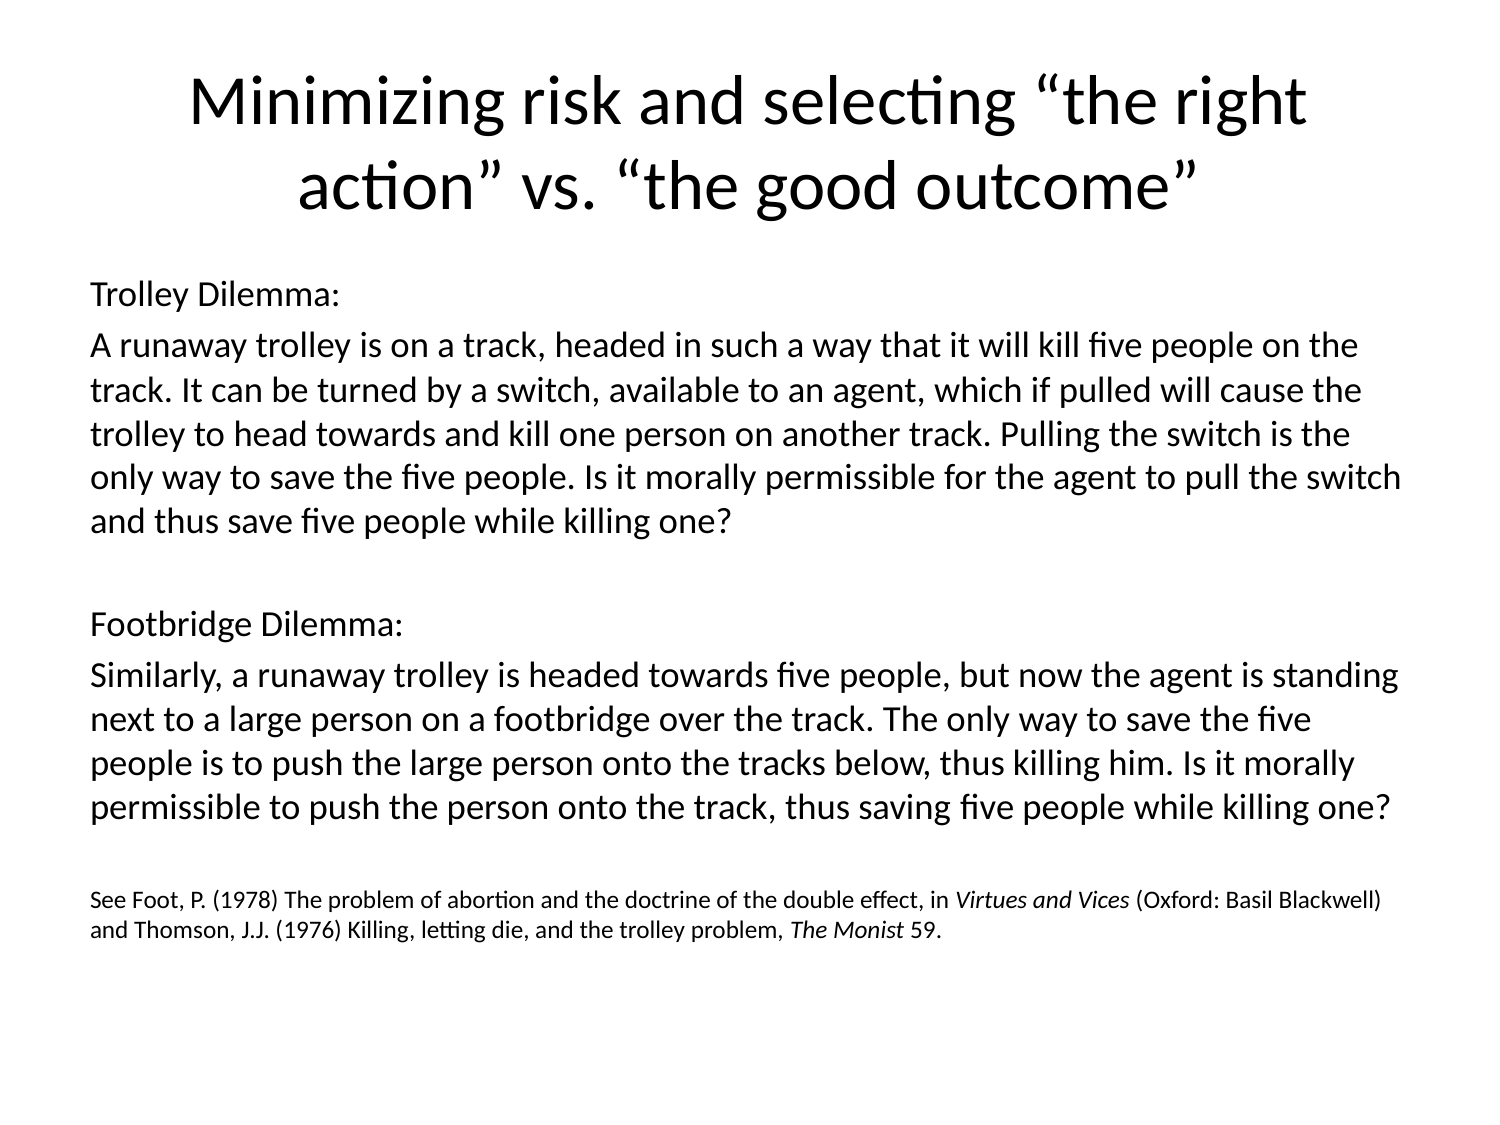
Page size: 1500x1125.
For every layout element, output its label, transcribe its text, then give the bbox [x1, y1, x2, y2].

list Trolley Dilemma: A runaway trolley is on a track, headed in such a way that it will kill ﬁve people on the track. It can be turned by a switch, available to an agent, which if pulled will cause the trolley to head towards and kill one person on another track. Pulling the switch is the only way to save the five people. Is it morally permissible for the agent to pull the switch and thus save ﬁve people while killing one? Footbridge Dilemma: Similarly, a runaway trolley is headed towards ﬁve people, but now the agent is standing next to a large person on a footbridge over the track. The only way to save the ﬁve people is to push the large person onto the tracks below, thus killing him. Is it morally permissible to push the person onto the track, thus saving five people while killing one? See Foot, P. (1978) The problem of abortion and the doctrine of the double effect, in Virtues and Vices (Oxford: Basil Blackwell) and Thomson, J.J. (1976) Killing, letting die, and the trolley problem, The Monist 59. [75, 262, 1425, 1005]
title Minimizing risk and selecting “the right action” vs. “the good outcome” [75, 45, 1425, 233]
